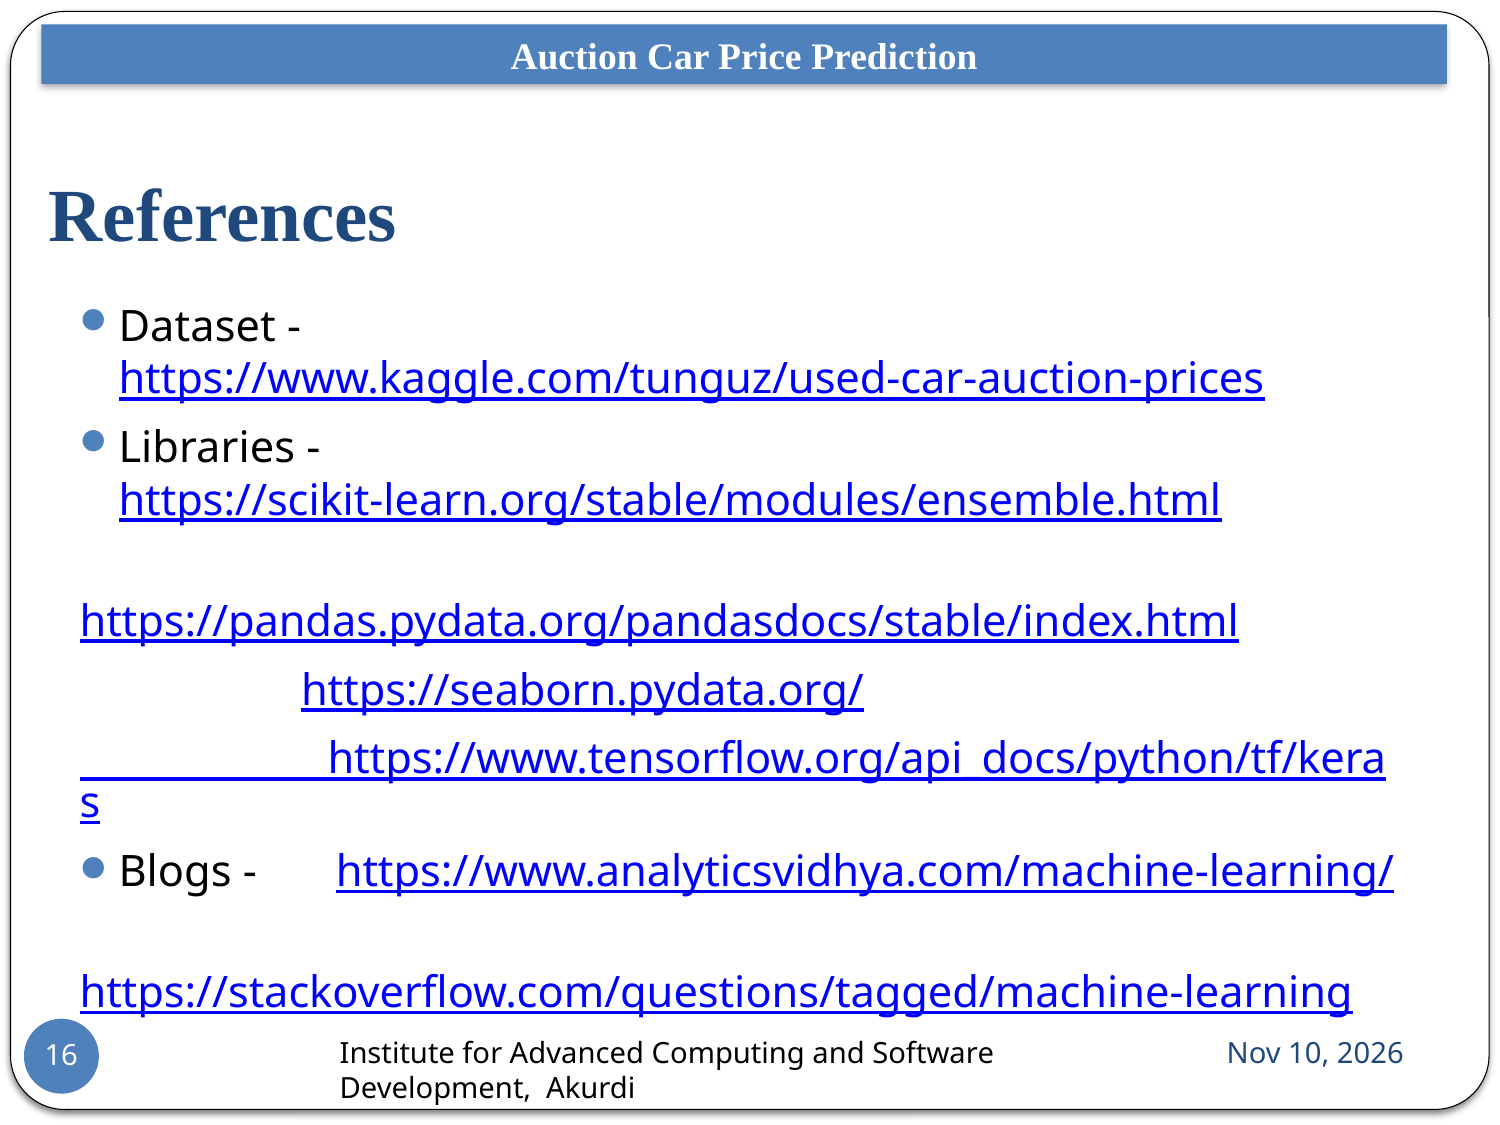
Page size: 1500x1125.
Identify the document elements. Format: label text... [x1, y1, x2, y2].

slide_number 16 [23, 1018, 99, 1094]
slide_number 30-Sep-21 [1012, 1015, 1419, 1094]
footer Institute for Advanced Computing and Software Development, Akurdi [324, 1035, 1137, 1103]
text_box Auction Car Price Prediction [41, 24, 1447, 85]
title References [34, 153, 1416, 272]
list Dataset - https://www.kaggle.com/tunguz/used-car-auction-prices Libraries - https://scikit-learn.org/stable/modules/ensemble.html https://pandas.pydata.org/pandasdocs/stable/index.html https://seaborn.pydata.org/ https://www.tensorflow.org/api_docs/python/tf/keras Blogs - https://www.analyticsvidhya.com/machine-learning/ https://stackoverflow.com/questions/tagged/machine-learning [64, 291, 1419, 1007]
